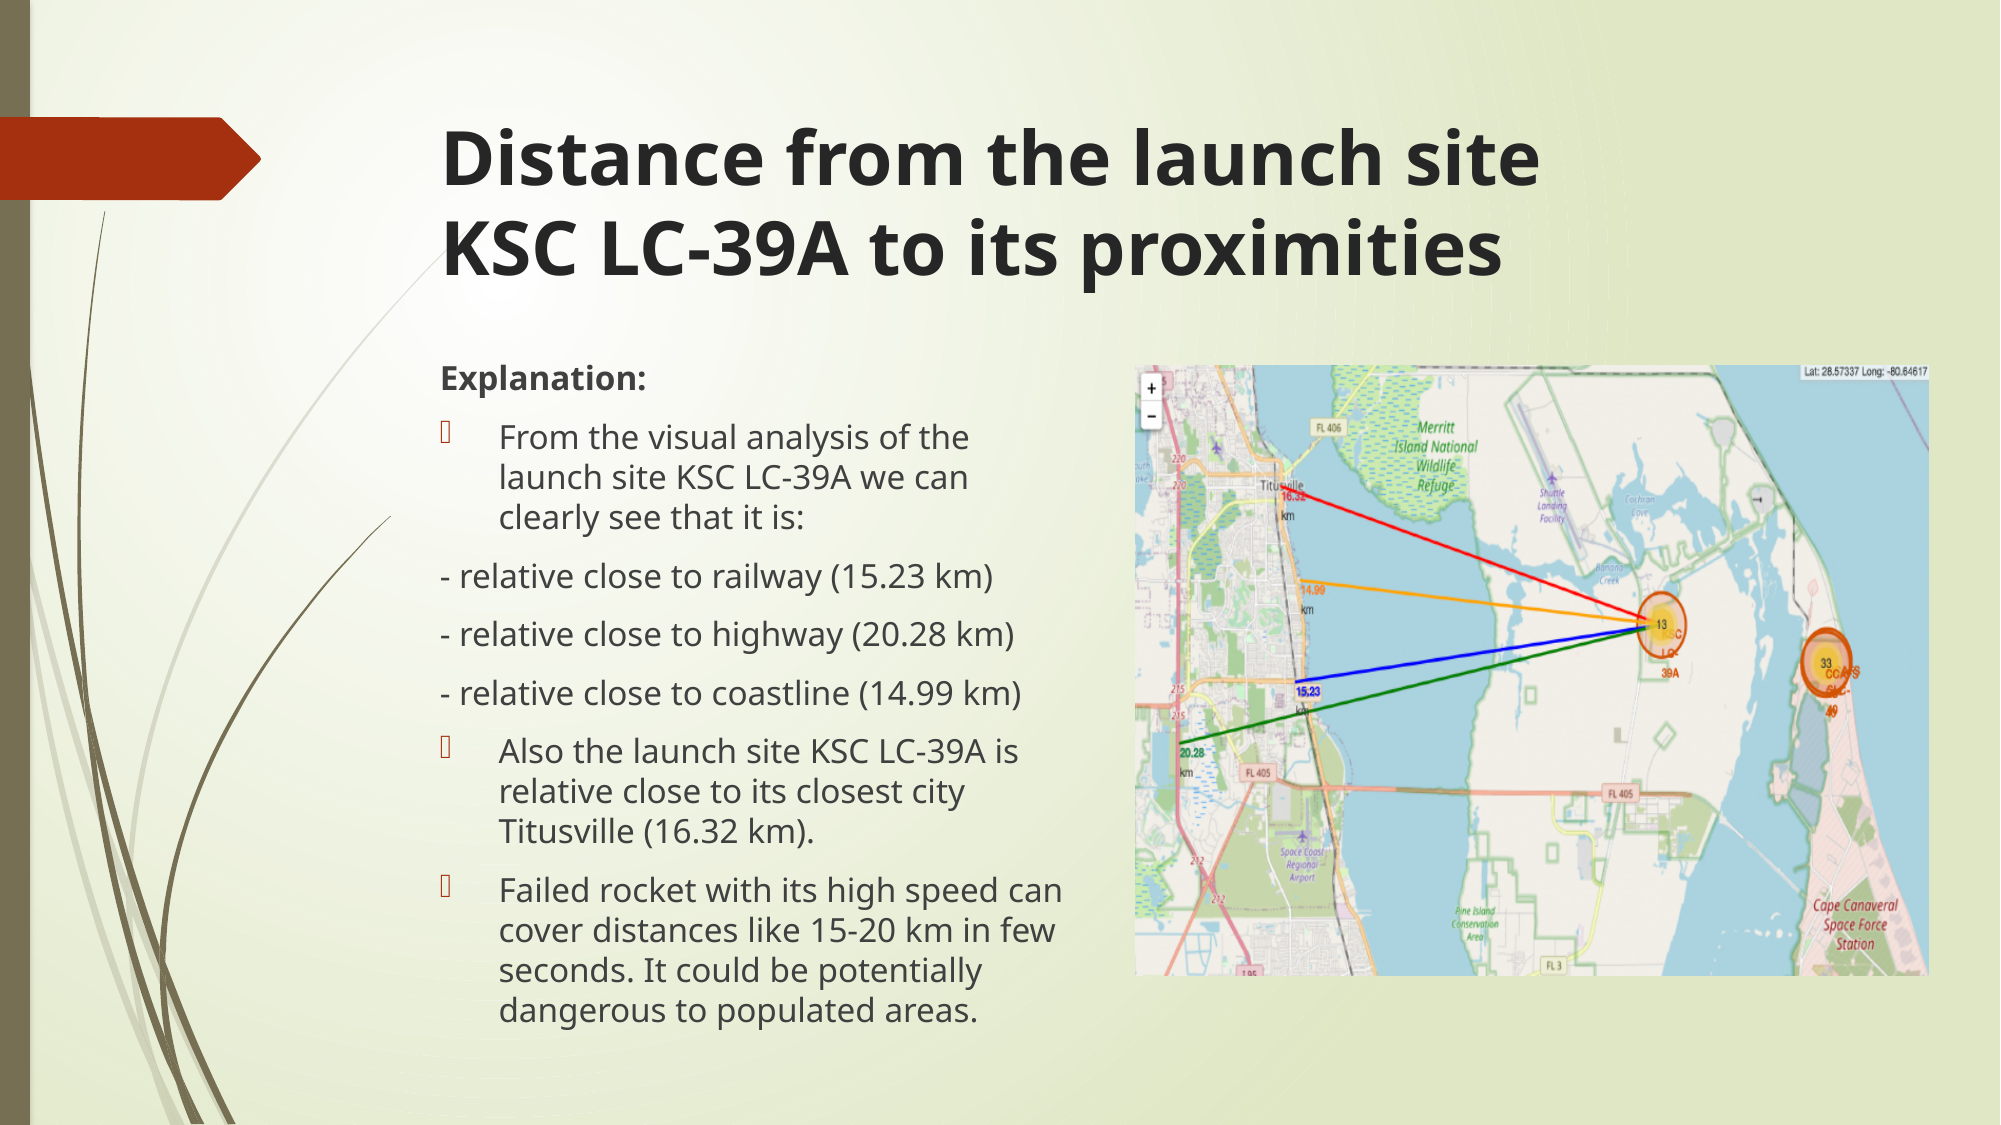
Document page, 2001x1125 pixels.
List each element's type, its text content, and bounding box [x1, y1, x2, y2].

title Distance from the launch site KSC LC-39A to its proximities [425, 102, 1888, 313]
picture [1135, 365, 1929, 976]
list Explanation: From the visual analysis of the launch site KSC LC-39A we can clearly see that it is: - relative close to railway (15.23 km) - relative close to highway (20.28 km) - relative close to coastline (14.99 km) Also the launch site KSC LC-39A is relative close to its closest city Titusville (16.32 km). Failed rocket with its high speed can cover distances like 15-20 km in few seconds. It could be potentially dangerous to populated areas. [424, 350, 1087, 1049]
